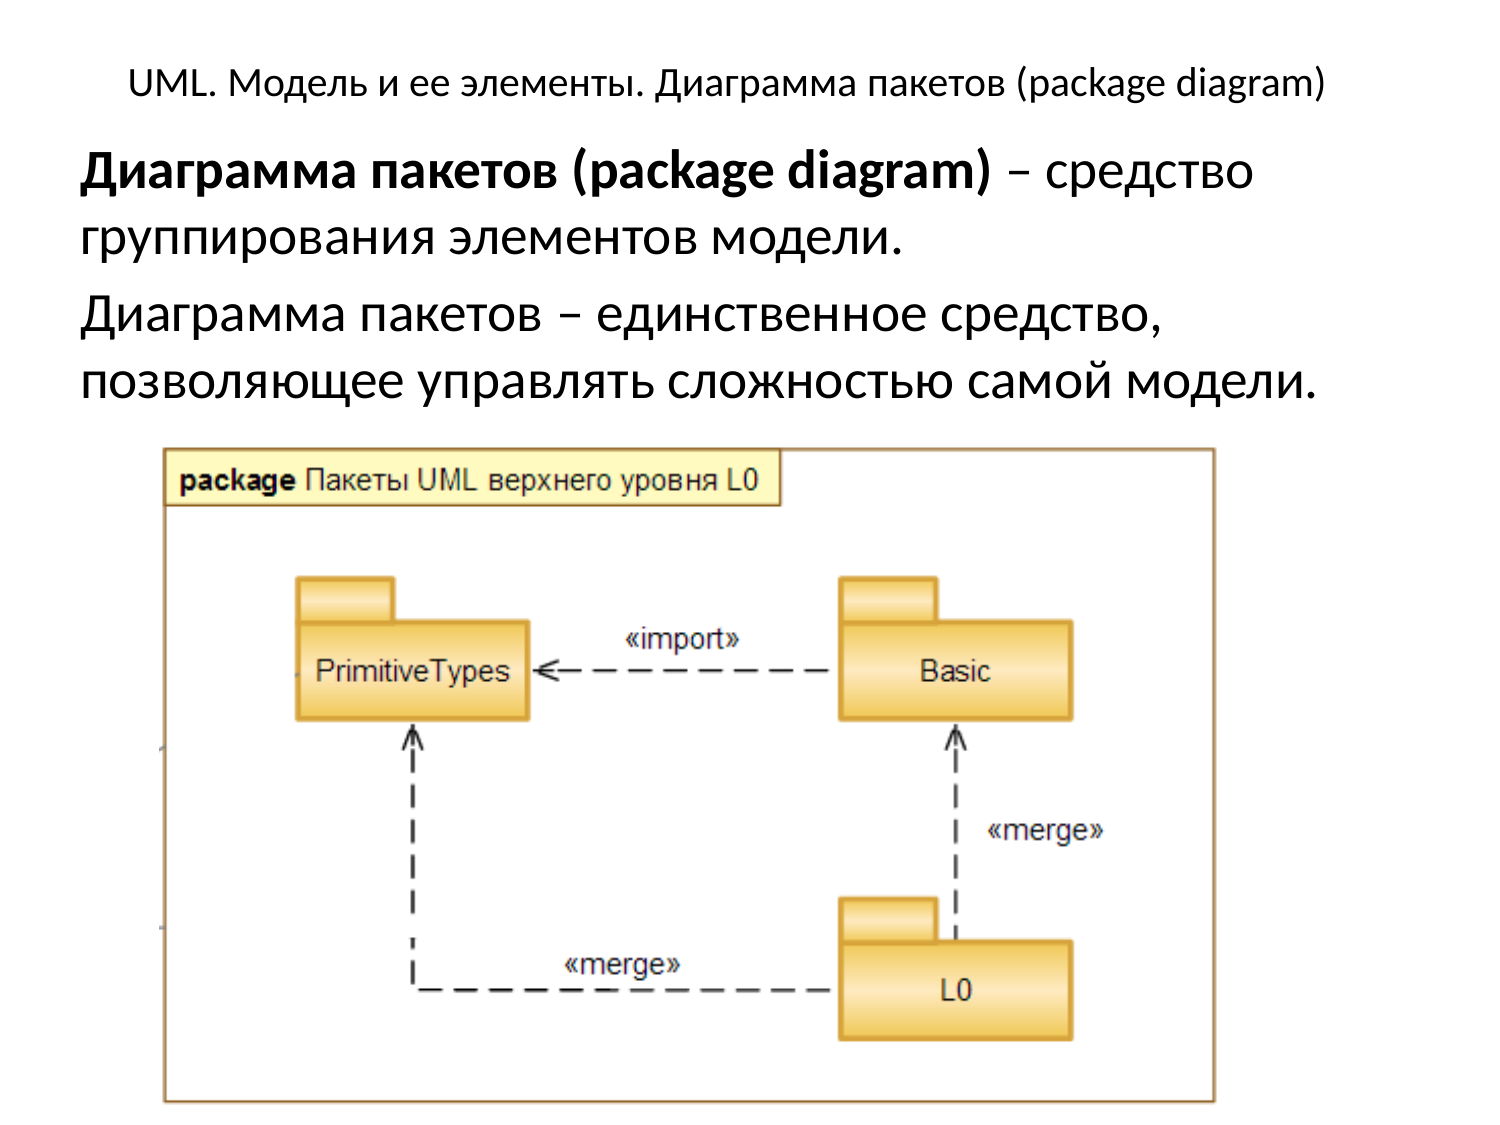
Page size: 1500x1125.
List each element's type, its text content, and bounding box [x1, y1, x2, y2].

title UML. Модель и ее элементы. Диаграмма пакетов (package diagram) [29, 45, 1425, 114]
list Диаграмма пакетов (package diagram) ‒ средство группирования элементов модели. Диаграмма пакетов ‒ единственное средство, позволяющее управлять сложностью самой модели. [64, 125, 1388, 421]
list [159, 444, 1223, 1110]
